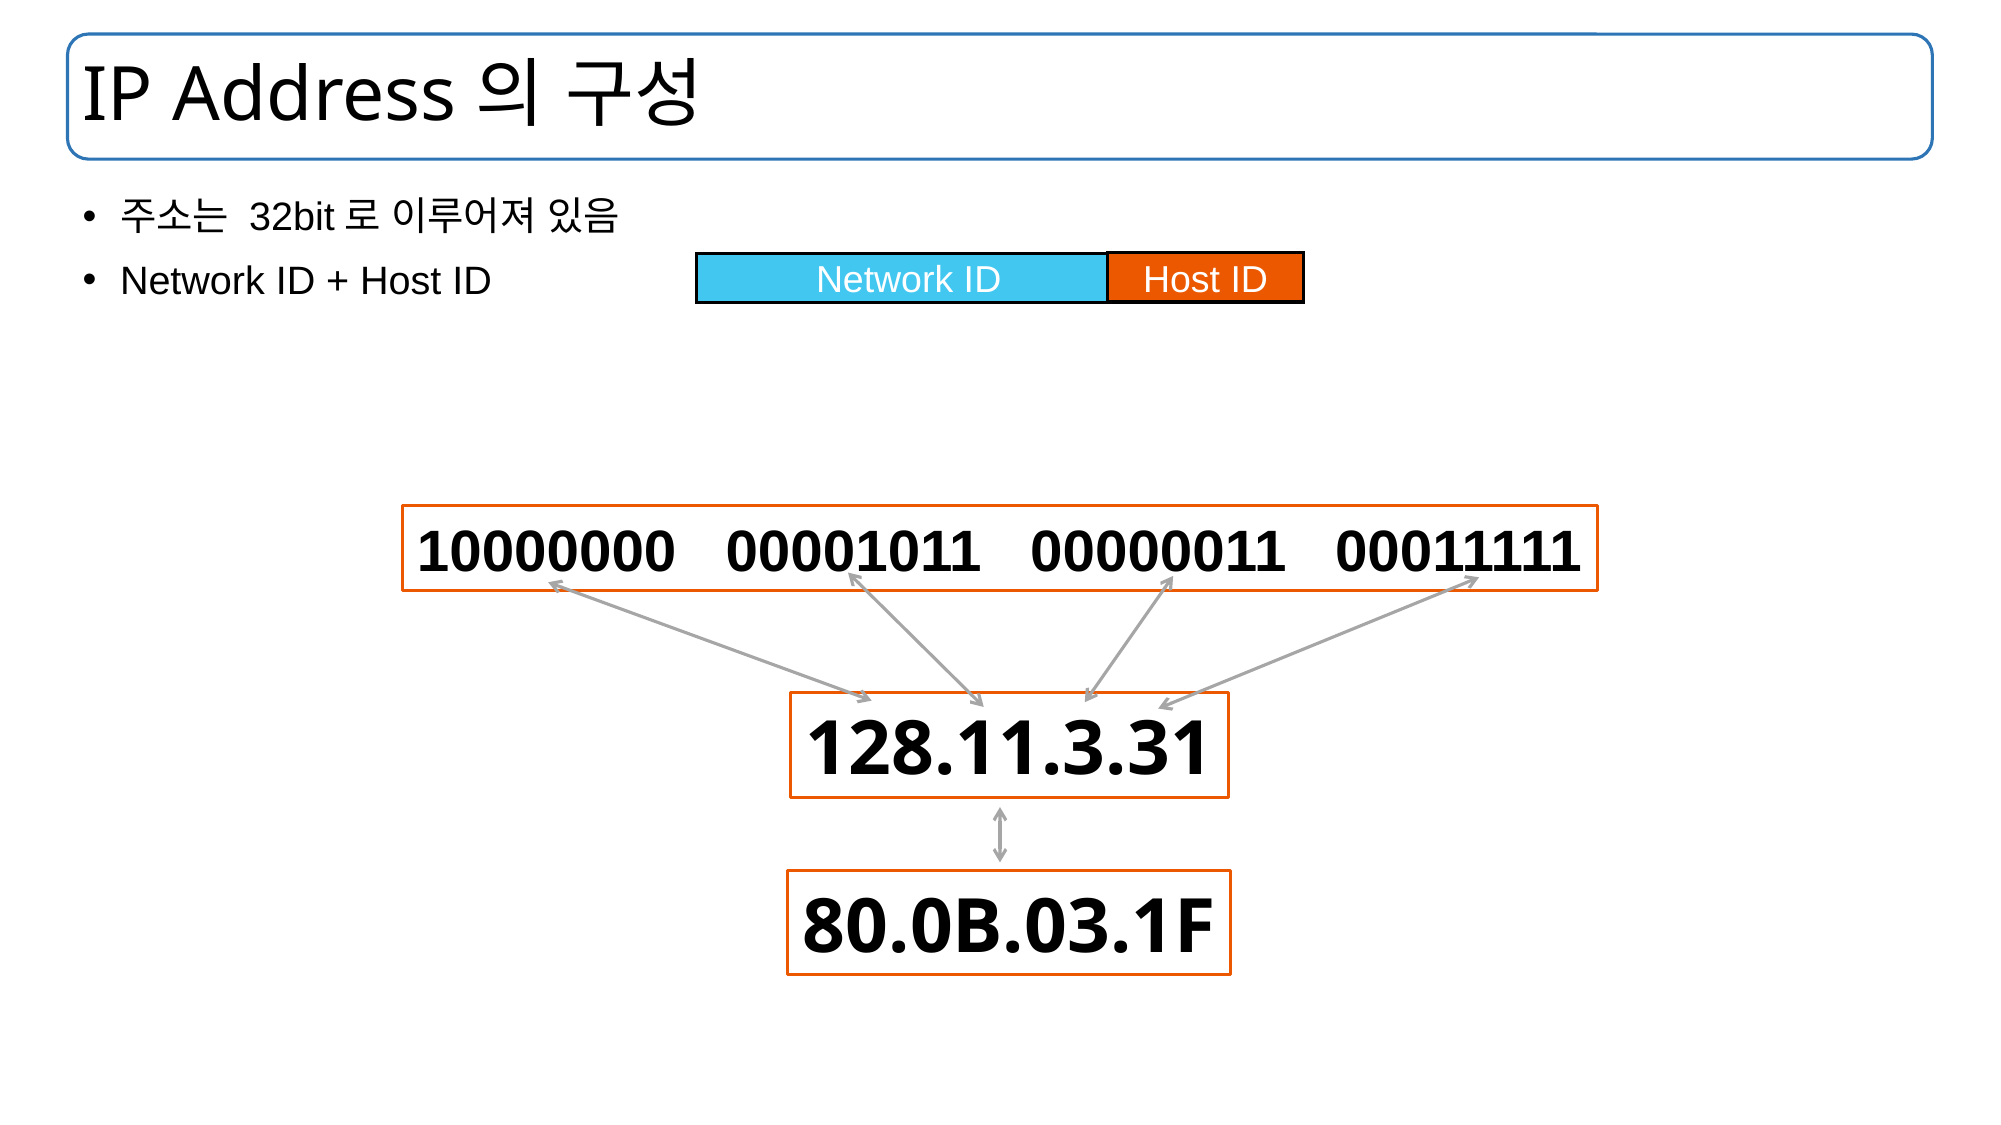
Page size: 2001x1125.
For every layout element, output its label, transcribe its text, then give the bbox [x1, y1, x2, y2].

title IP Address의 구성 [67, 34, 1933, 160]
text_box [696, 252, 1304, 303]
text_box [398, 505, 1602, 976]
list 주소는 32bit로 이루어져 있음 Network ID + Host ID [67, 189, 1933, 1019]
